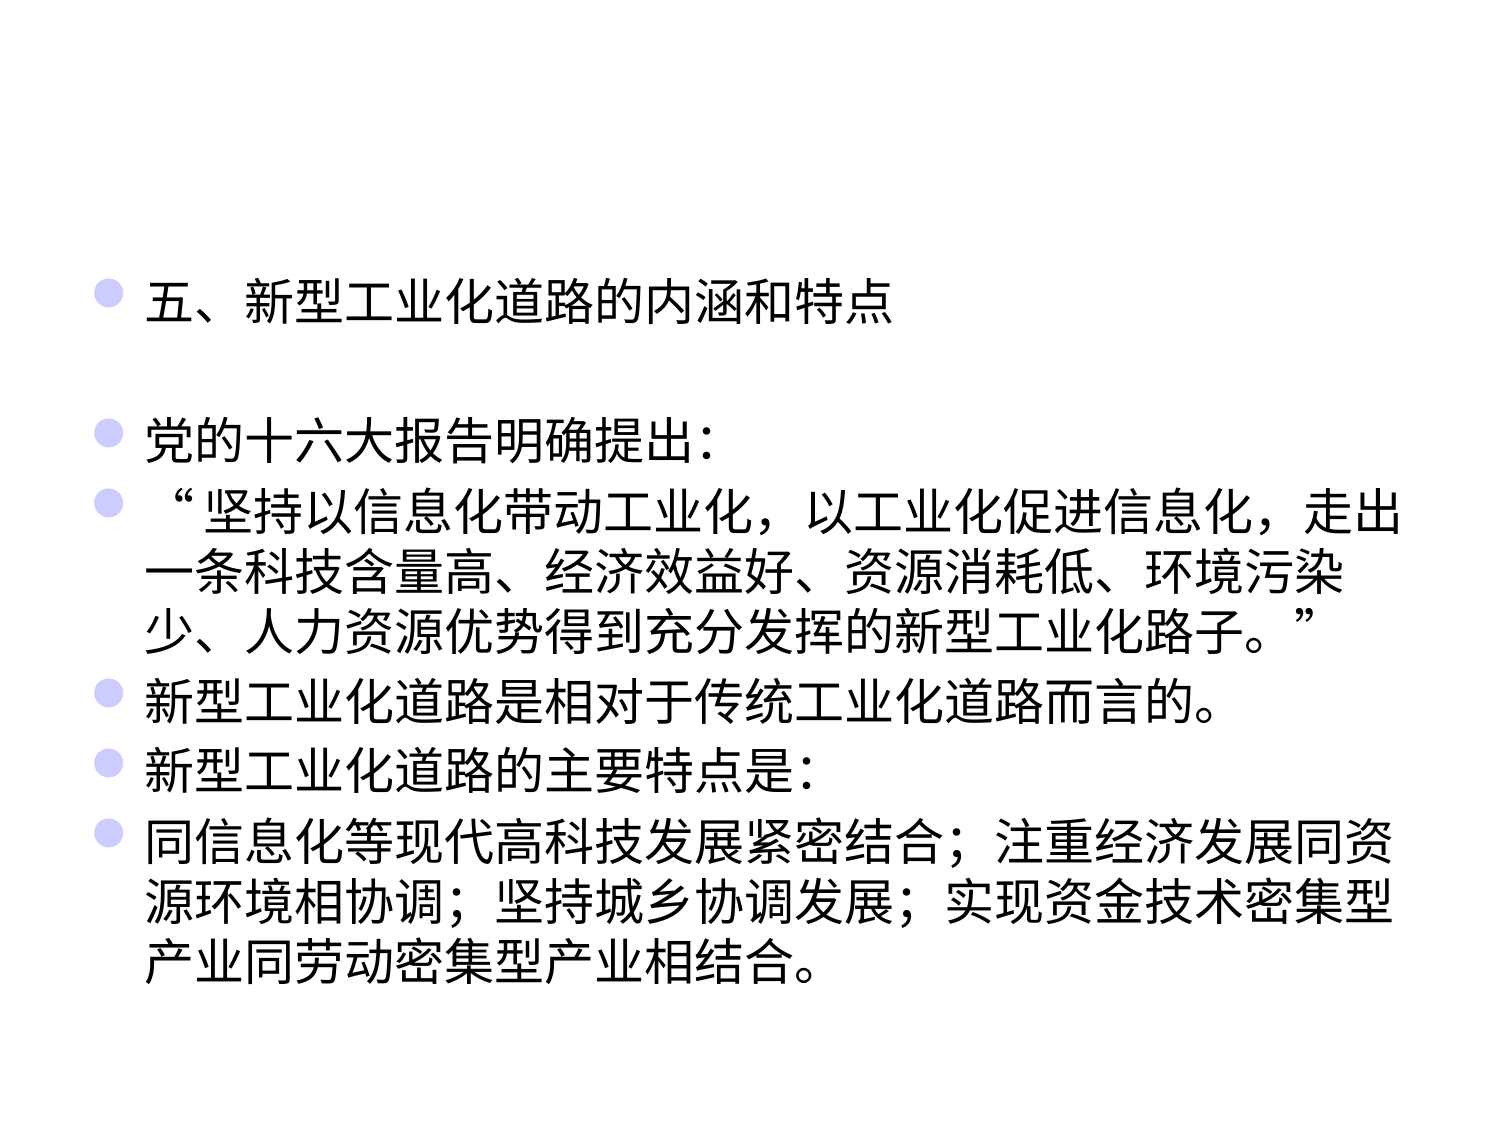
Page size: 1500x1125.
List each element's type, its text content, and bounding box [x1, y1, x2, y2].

list 五、新型工业化道路的内涵和特点 党的十六大报告明确提出： “坚持以信息化带动工业化，以工业化促进信息化，走出一条科技含量高、经济效益好、资源消耗低、环境污染少、人力资源优势得到充分发挥的新型工业化路子。” 新型工业化道路是相对于传统工业化道路而言的。 新型工业化道路的主要特点是： 同信息化等现代高科技发展紧密结合；注重经济发展同资源环境相协调；坚持城乡协调发展；实现资金技术密集型产业同劳动密集型产业相结合。 [75, 262, 1425, 1006]
